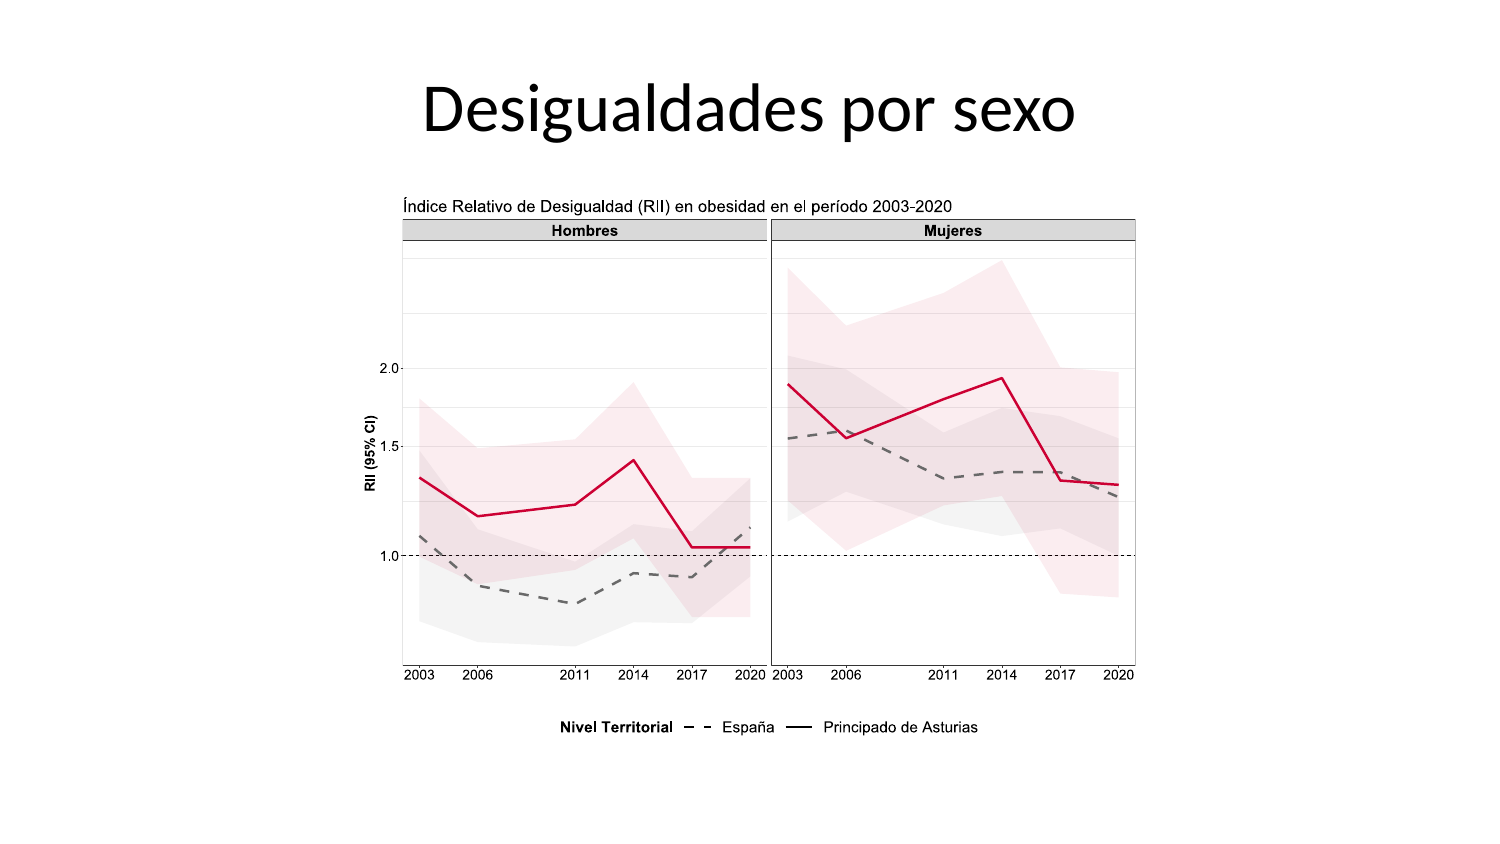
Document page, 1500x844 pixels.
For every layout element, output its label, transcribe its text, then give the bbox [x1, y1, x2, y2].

picture [360, 195, 1140, 753]
title Desigualdades por sexo [75, 33, 1425, 175]
